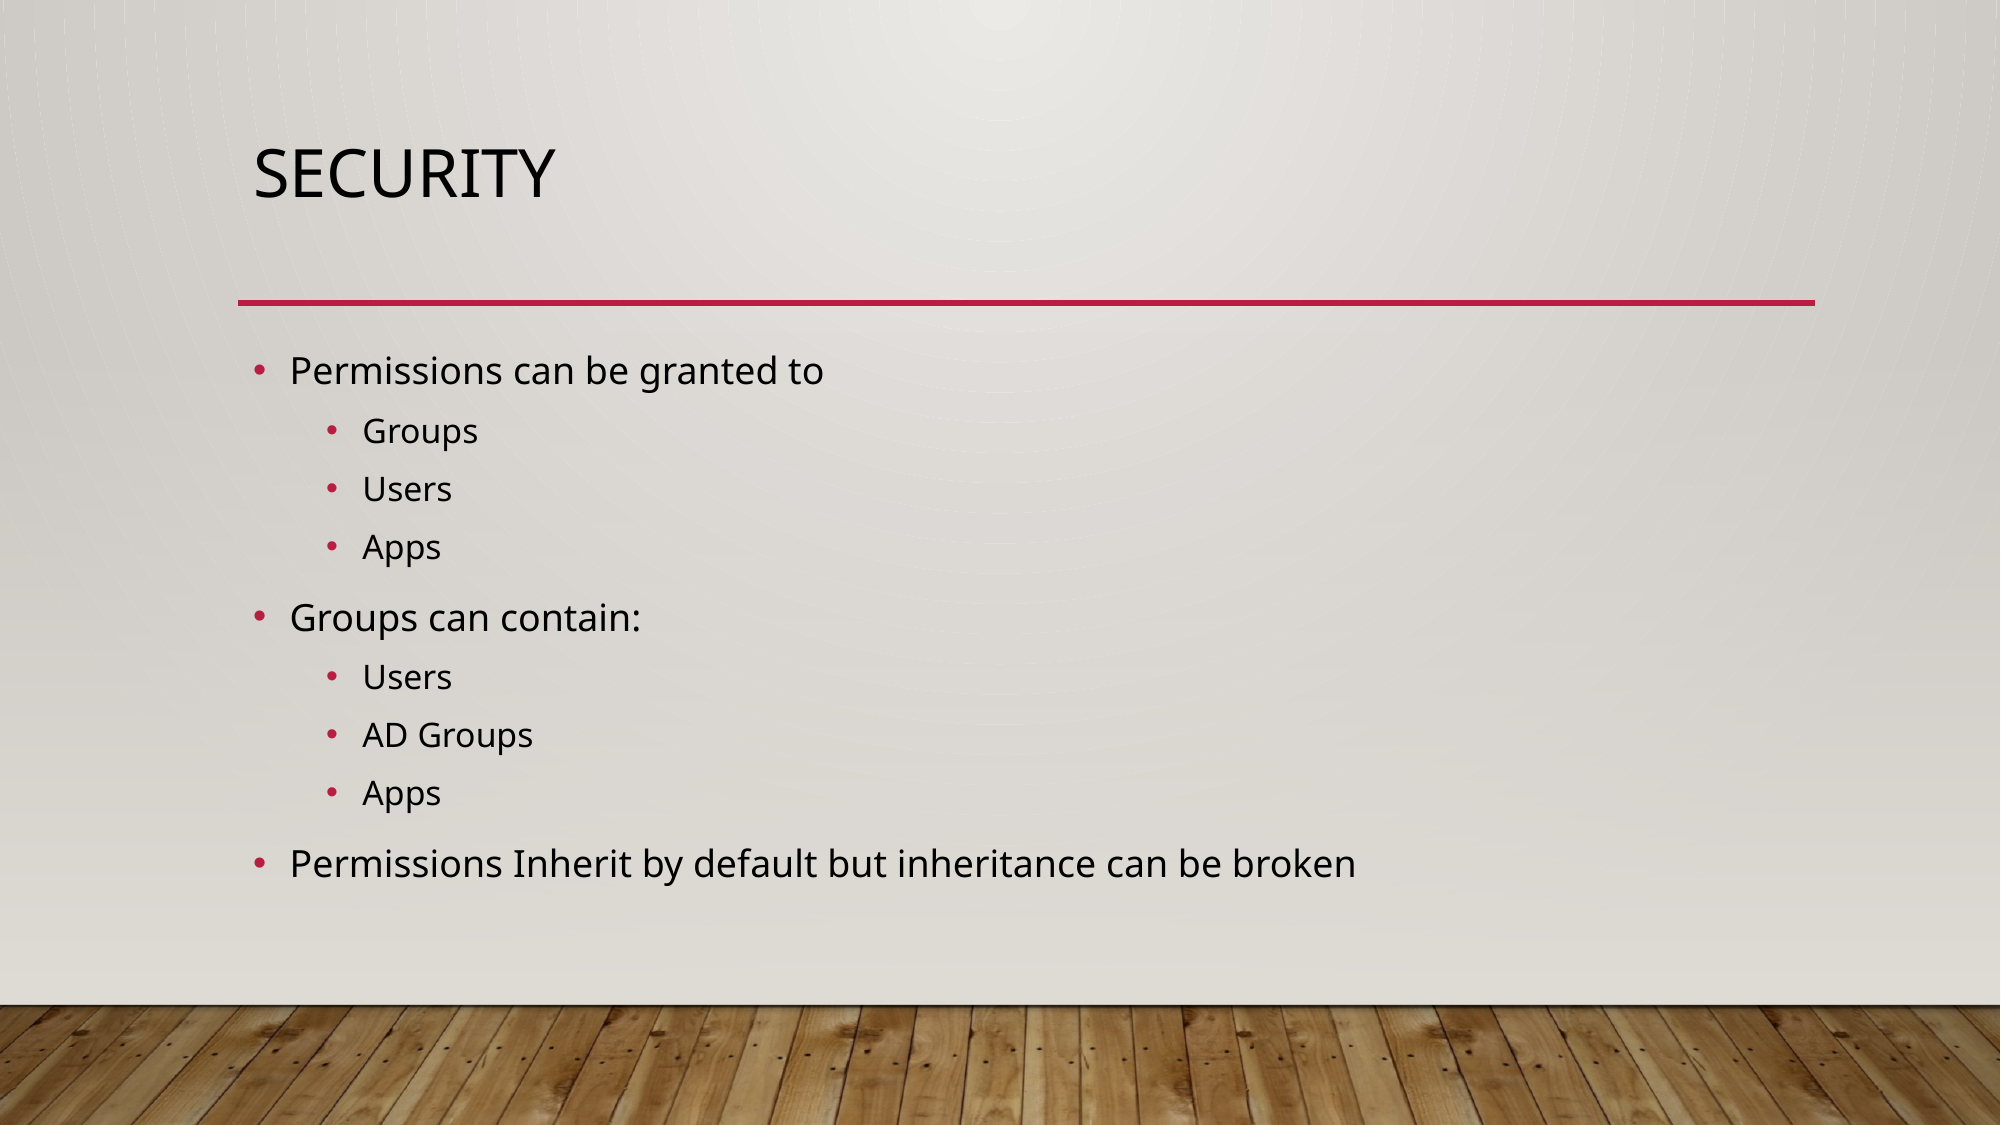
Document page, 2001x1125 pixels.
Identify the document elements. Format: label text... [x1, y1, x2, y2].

title Security [238, 131, 1814, 305]
picture [0, 1005, 2000, 1125]
list Permissions can be granted to Groups Users Apps Groups can contain: Users AD Groups Apps Permissions Inherit by default but inheritance can be broken [238, 330, 1814, 897]
